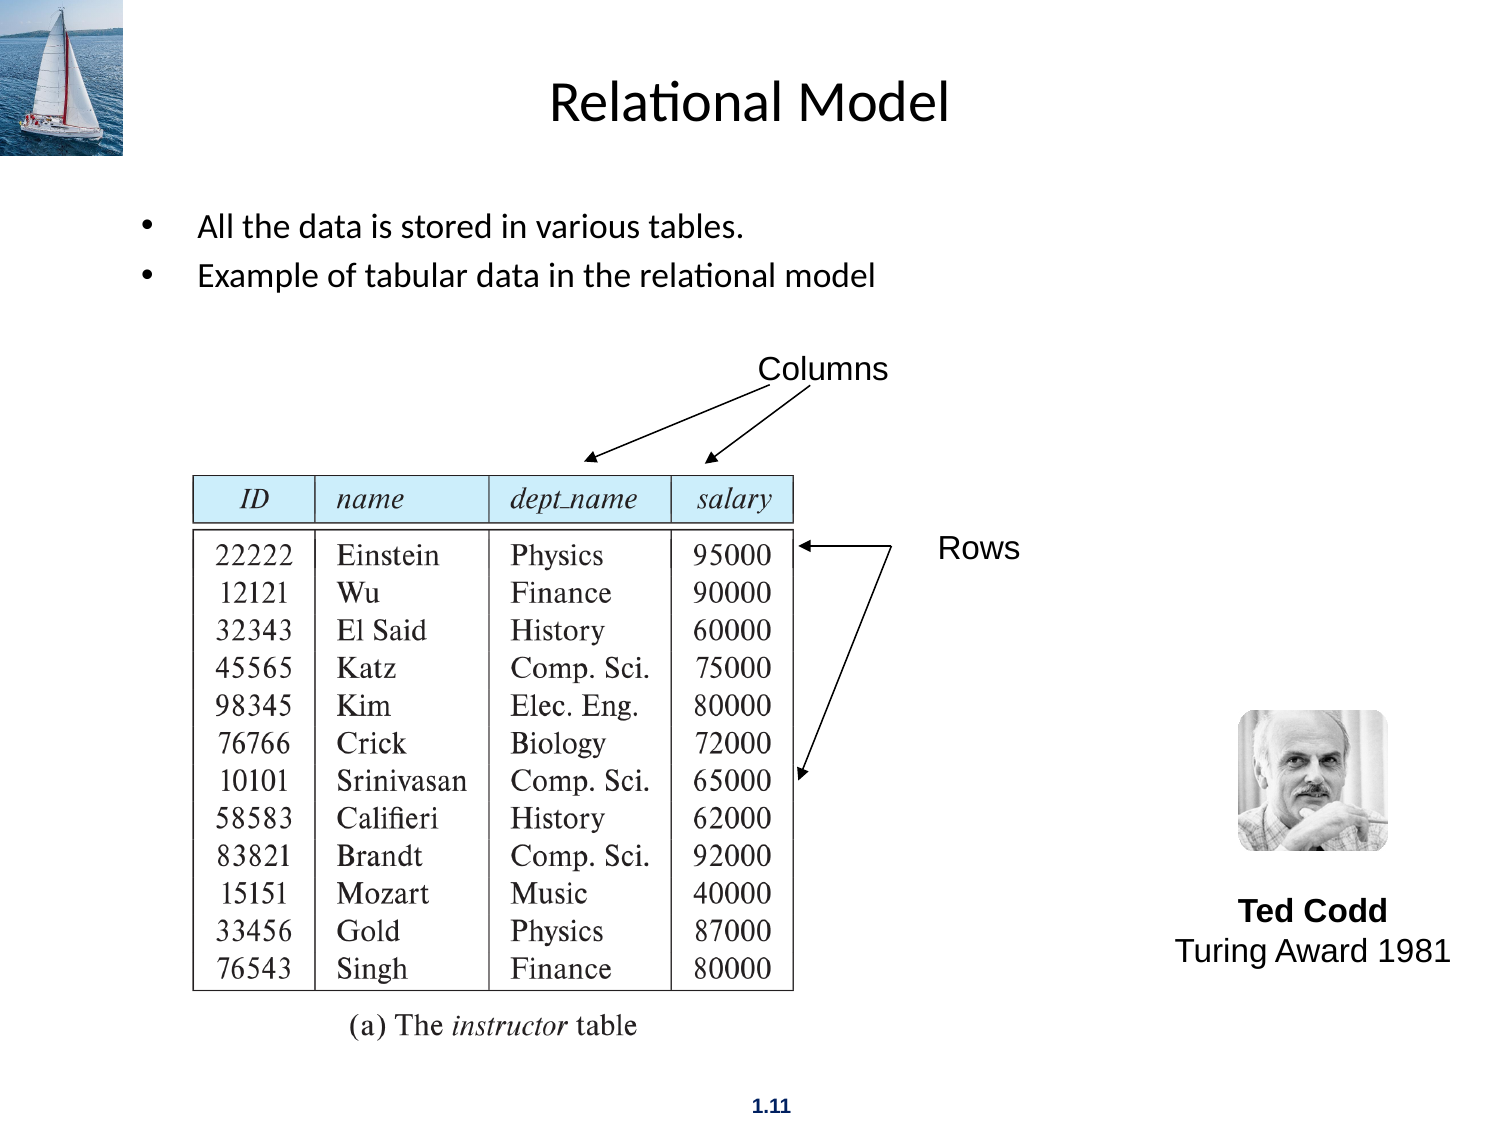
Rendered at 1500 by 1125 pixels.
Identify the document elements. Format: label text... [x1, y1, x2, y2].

text_box Rows [922, 518, 1036, 574]
text_box Columns [743, 339, 905, 395]
picture [175, 449, 811, 1057]
picture [1238, 710, 1388, 851]
picture [107, 152, 123, 156]
picture [82, 152, 104, 156]
picture [0, 0, 123, 156]
text_box Ted Codd Turing Award 1981 [1159, 881, 1467, 977]
list All the data is stored in various tables. Example of tabular data in the relational model [126, 195, 1426, 440]
title Relational Model [75, 45, 1425, 152]
